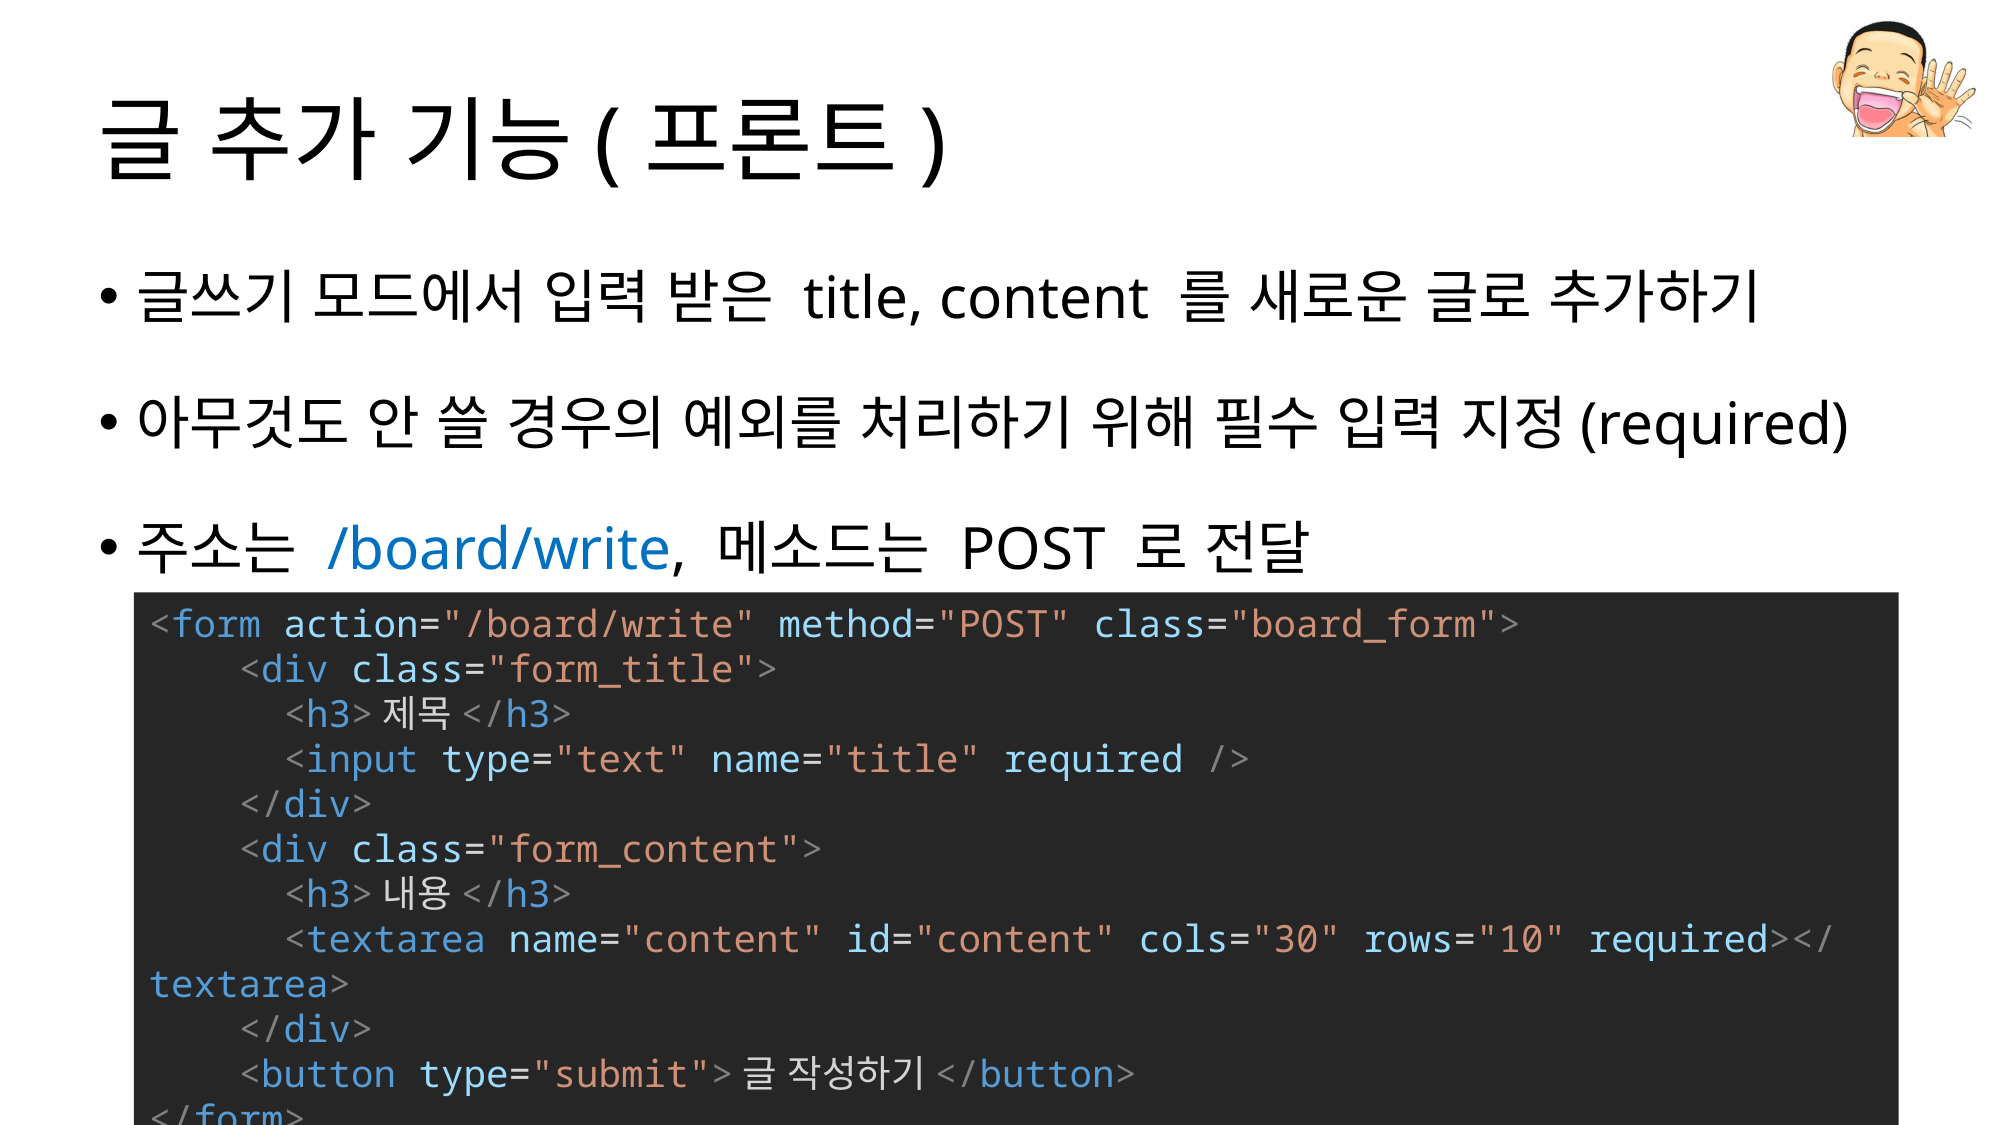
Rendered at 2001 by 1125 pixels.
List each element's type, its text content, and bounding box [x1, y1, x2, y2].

text_box <form action="/board/write" method="POST" class="board_form"> <div class="form_title"> <h3>제목</h3> <input type="text" name="title" required /> </div> <div class="form_content"> <h3>내용</h3> <textarea name="content" id="content" cols="30" rows="10" required></textarea> </div> <button type="submit">글 작성하기</button> </form> [133, 592, 1899, 1125]
title 글 추가 기능(프론트) [83, 0, 1931, 218]
list 글쓰기 모드에서 입력 받은 title, content 를 새로운 글로 추가하기 아무것도 안 쓸 경우의 예외를 처리하기 위해 필수 입력 지정(required) 주소는 /board/write, 메소드는 POST 로 전달 [83, 218, 1931, 1074]
picture [1931, 0, 2000, 137]
